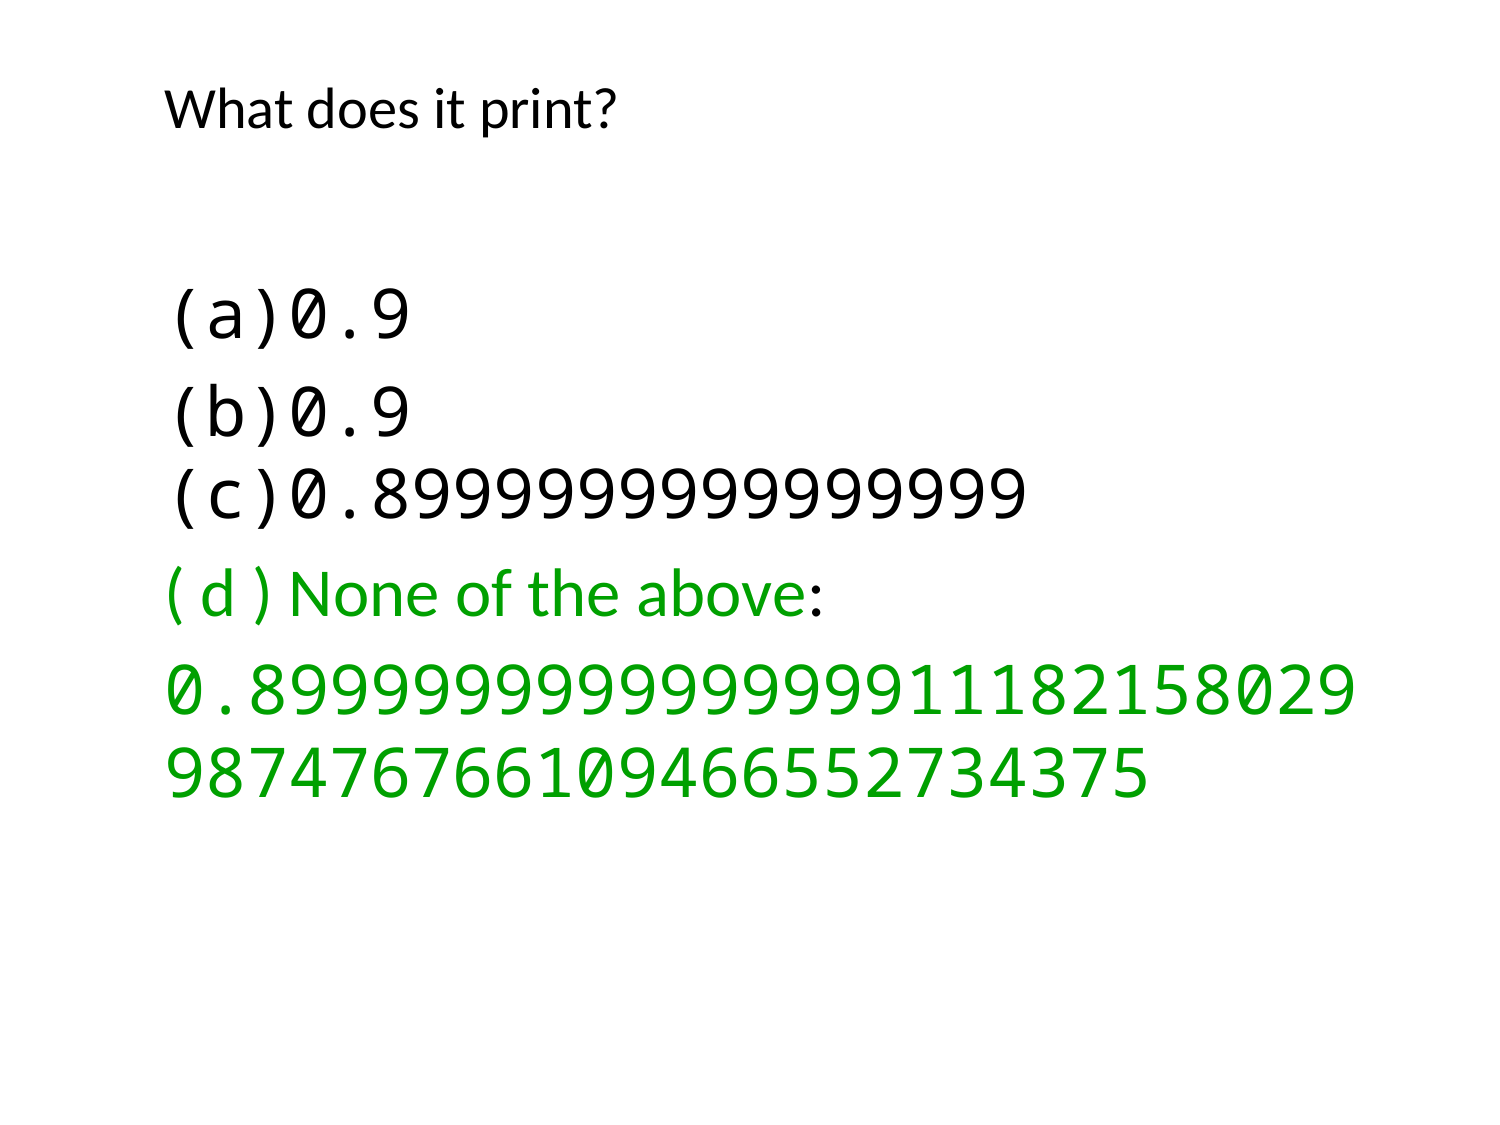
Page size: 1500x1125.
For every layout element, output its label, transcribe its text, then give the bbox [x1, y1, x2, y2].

text_box What does it print? [162, 70, 625, 144]
text_box 0.9 0.9 0.8999999999999999 ( d ) None of the above: 0.899999999999999911182158029987476766109466552734375 [162, 269, 1388, 455]
